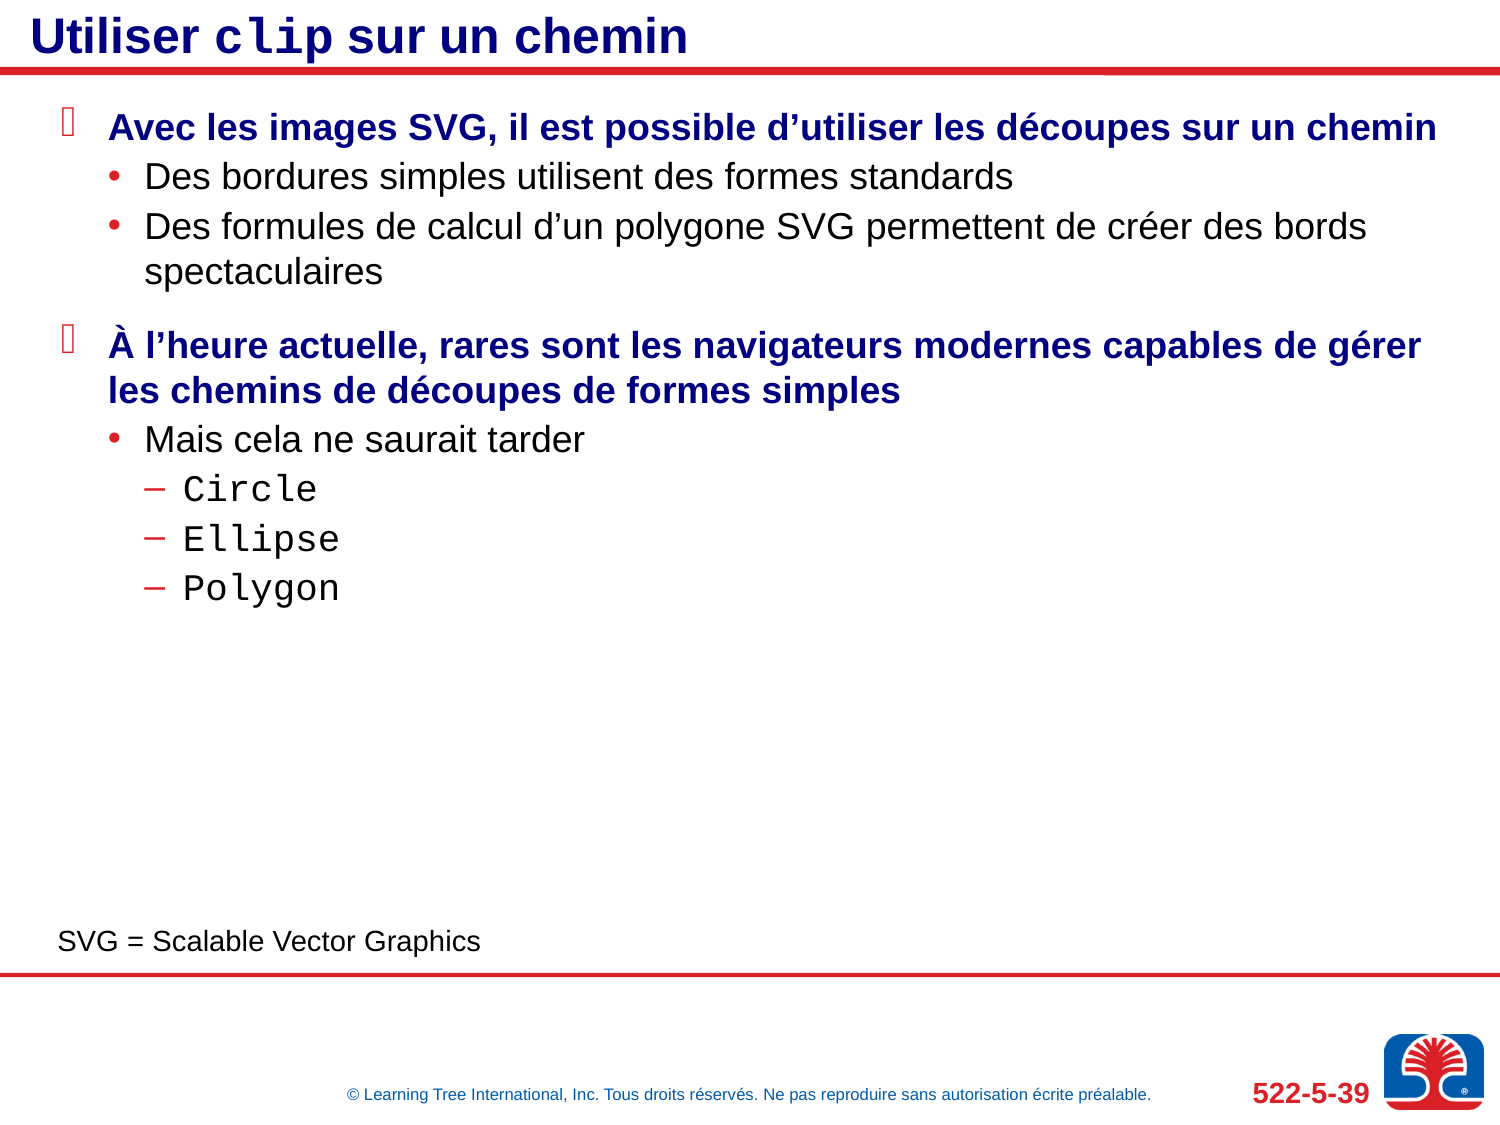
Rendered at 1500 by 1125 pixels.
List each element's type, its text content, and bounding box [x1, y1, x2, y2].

text_box SVG = Scalable Vector Graphics [42, 914, 923, 965]
title Utiliser clip sur un chemin [0, 0, 1500, 67]
list Avec les images SVG, il est possible d’utiliser les découpes sur un chemin Des bordures simples utilisent des formes standards Des formules de calcul d’un polygone SVG permettent de créer des bords spectaculaires À l’heure actuelle, rares sont les navigateurs modernes capables de gérer les chemins de découpes de formes simples Mais cela ne saurait tarder Circle Ellipse Polygon [45, 95, 1457, 670]
picture [1384, 1034, 1484, 1110]
